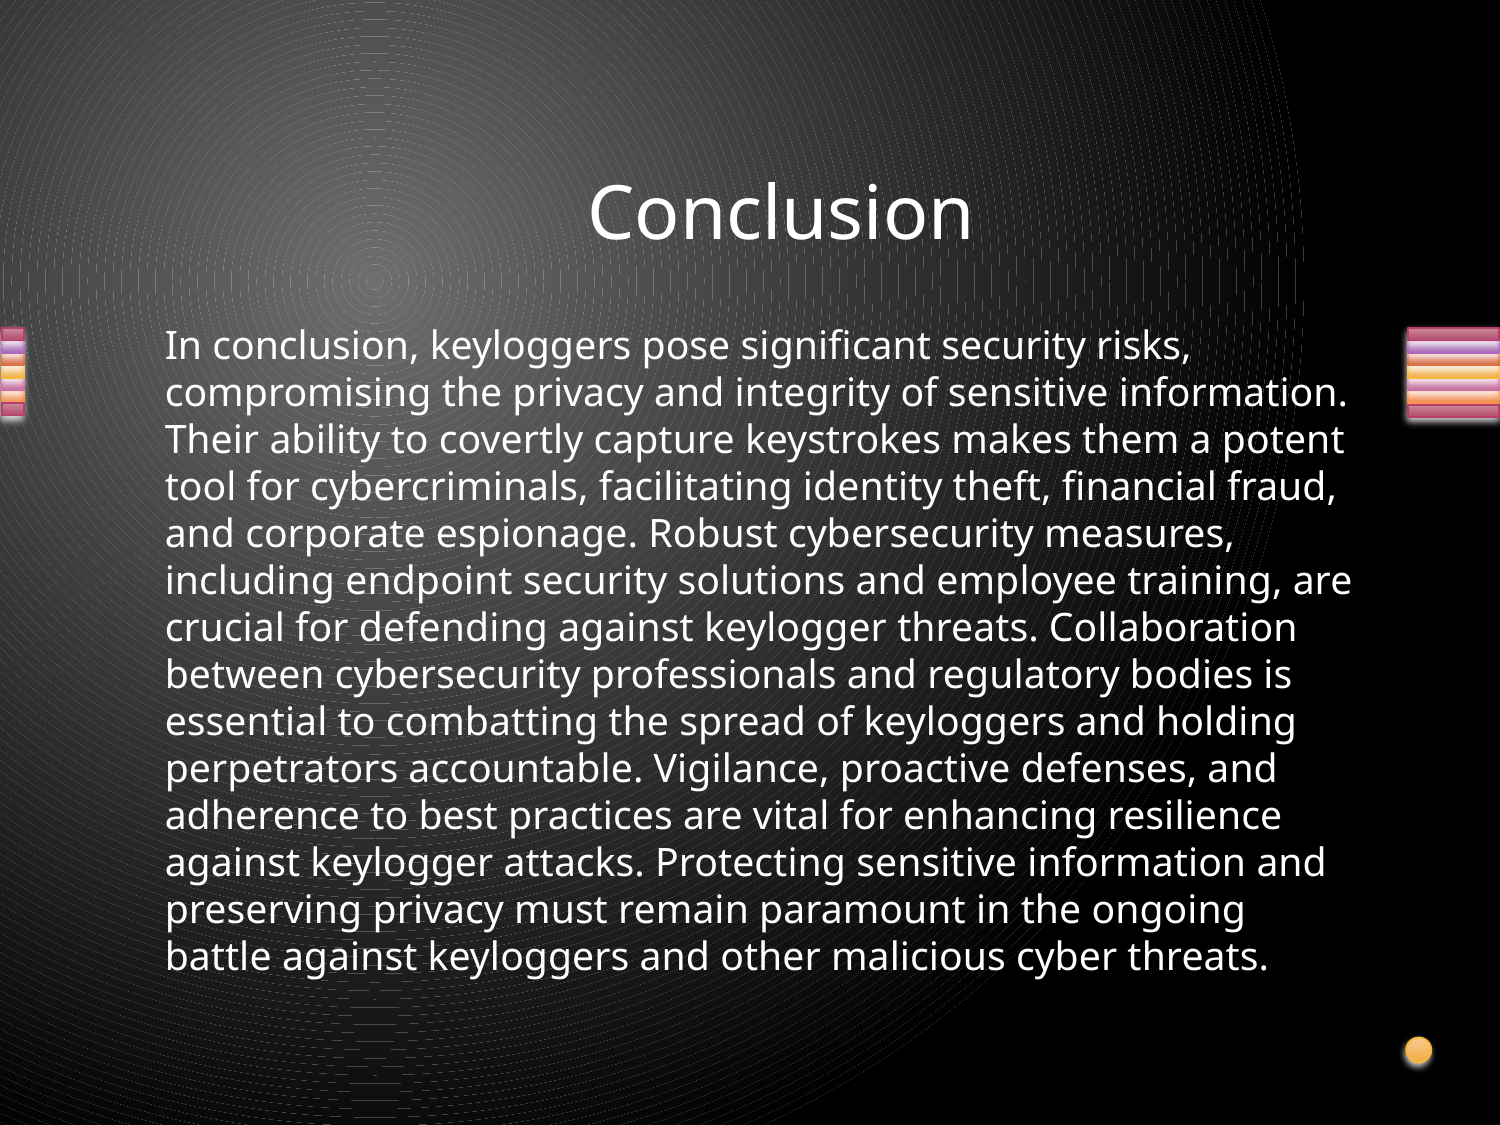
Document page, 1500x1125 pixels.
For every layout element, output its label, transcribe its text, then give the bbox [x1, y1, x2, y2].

list In conclusion, keyloggers pose significant security risks, compromising the privacy and integrity of sensitive information. Their ability to covertly capture keystrokes makes them a potent tool for cybercriminals, facilitating identity theft, financial fraud, and corporate espionage. Robust cybersecurity measures, including endpoint security solutions and employee training, are crucial for defending against keylogger threats. Collaboration between cybersecurity professionals and regulatory bodies is essential to combatting the spread of keyloggers and holding perpetrators accountable. Vigilance, proactive defenses, and adherence to best practices are vital for enhancing resilience against keylogger attacks. Protecting sensitive information and preserving privacy must remain paramount in the ongoing battle against keyloggers and other malicious cyber threats. [150, 312, 1375, 1005]
title Conclusion [150, 75, 1413, 263]
